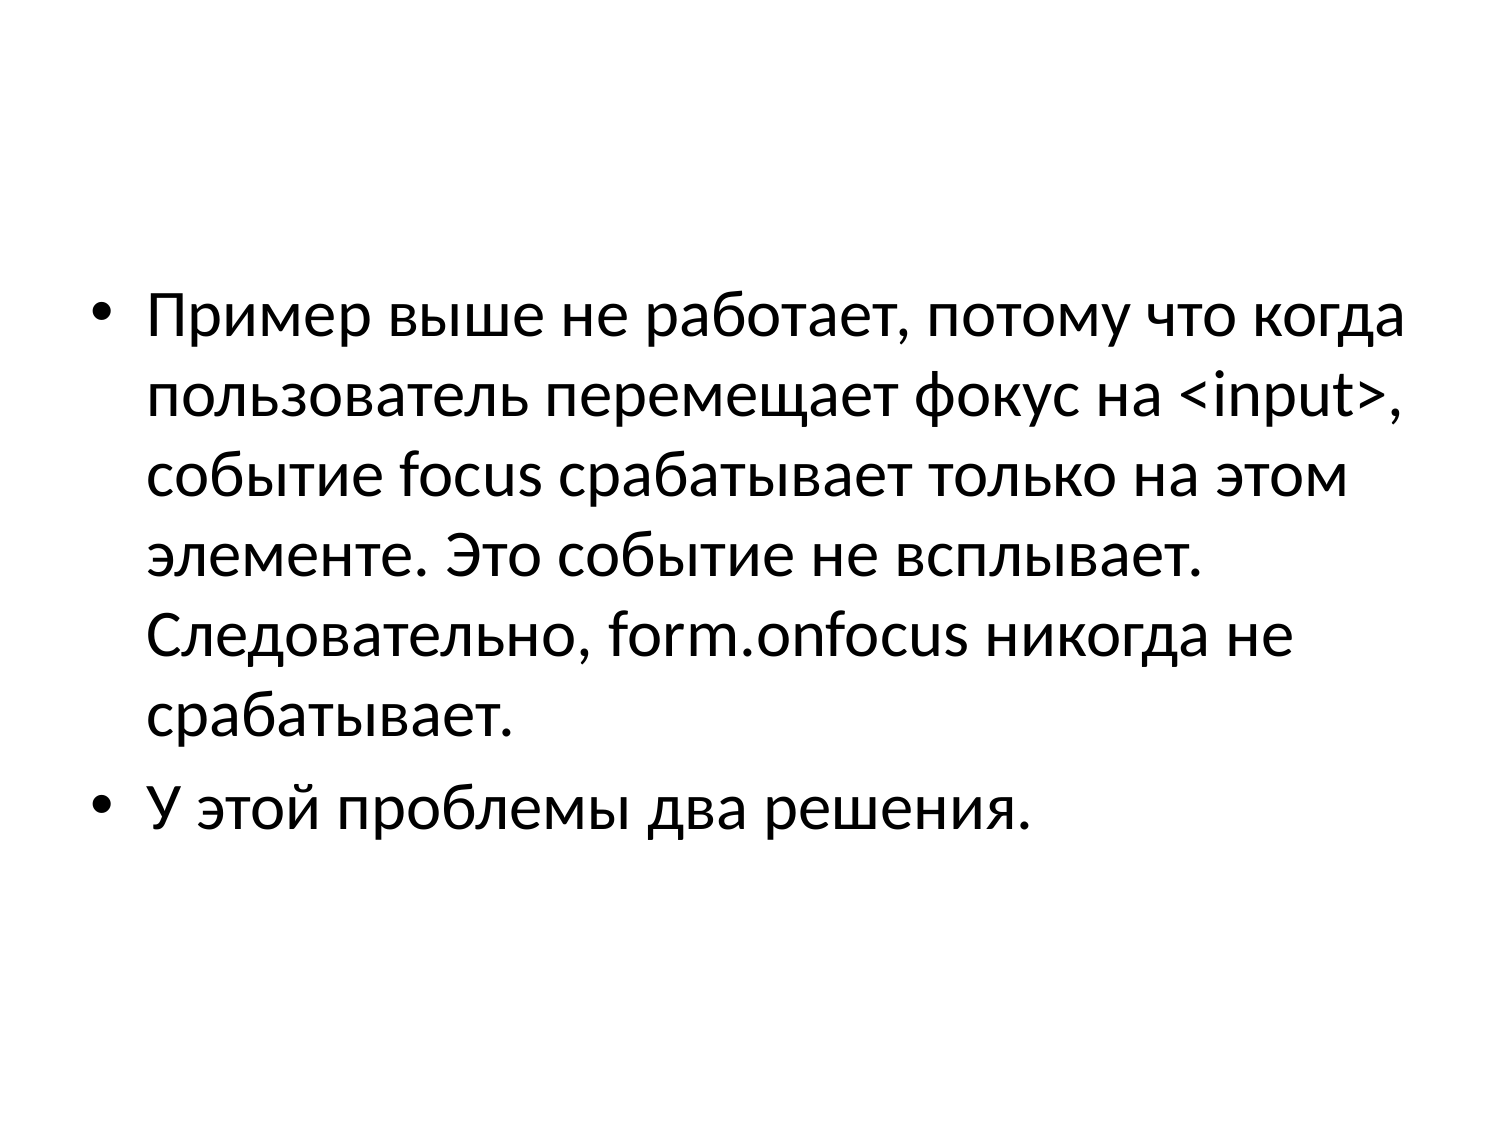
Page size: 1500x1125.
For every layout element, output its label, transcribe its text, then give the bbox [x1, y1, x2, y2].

list Пример выше не работает, потому что когда пользователь перемещает фокус на <input>, событие focus срабатывает только на этом элементе. Это событие не всплывает. Следовательно, form.onfocus никогда не срабатывает. У этой проблемы два решения. [75, 262, 1425, 1005]
